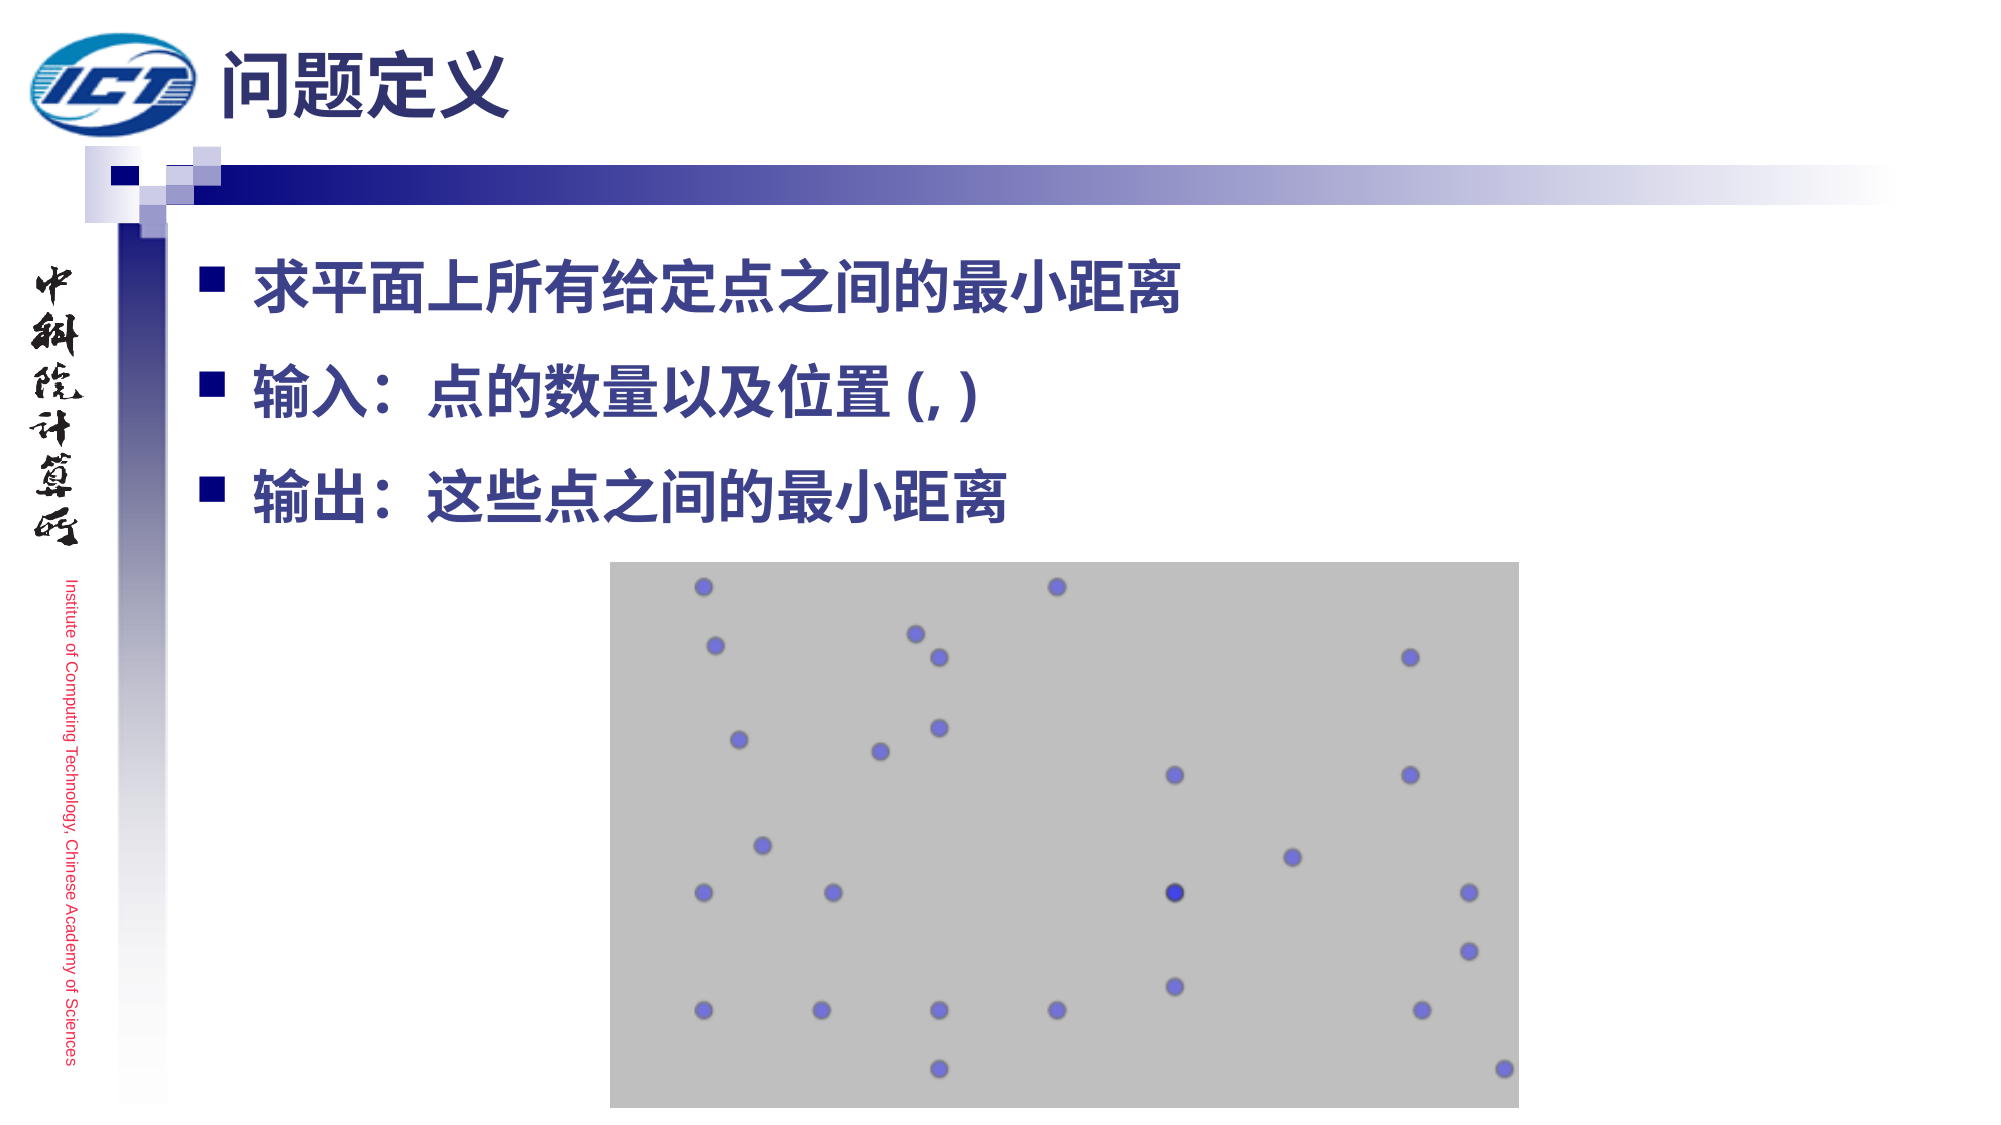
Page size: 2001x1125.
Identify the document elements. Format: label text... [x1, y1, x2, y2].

picture [609, 562, 1519, 1108]
title 问题定义 [204, 28, 1925, 138]
picture [29, 265, 84, 546]
picture [18, 31, 210, 147]
picture [117, 221, 168, 1120]
